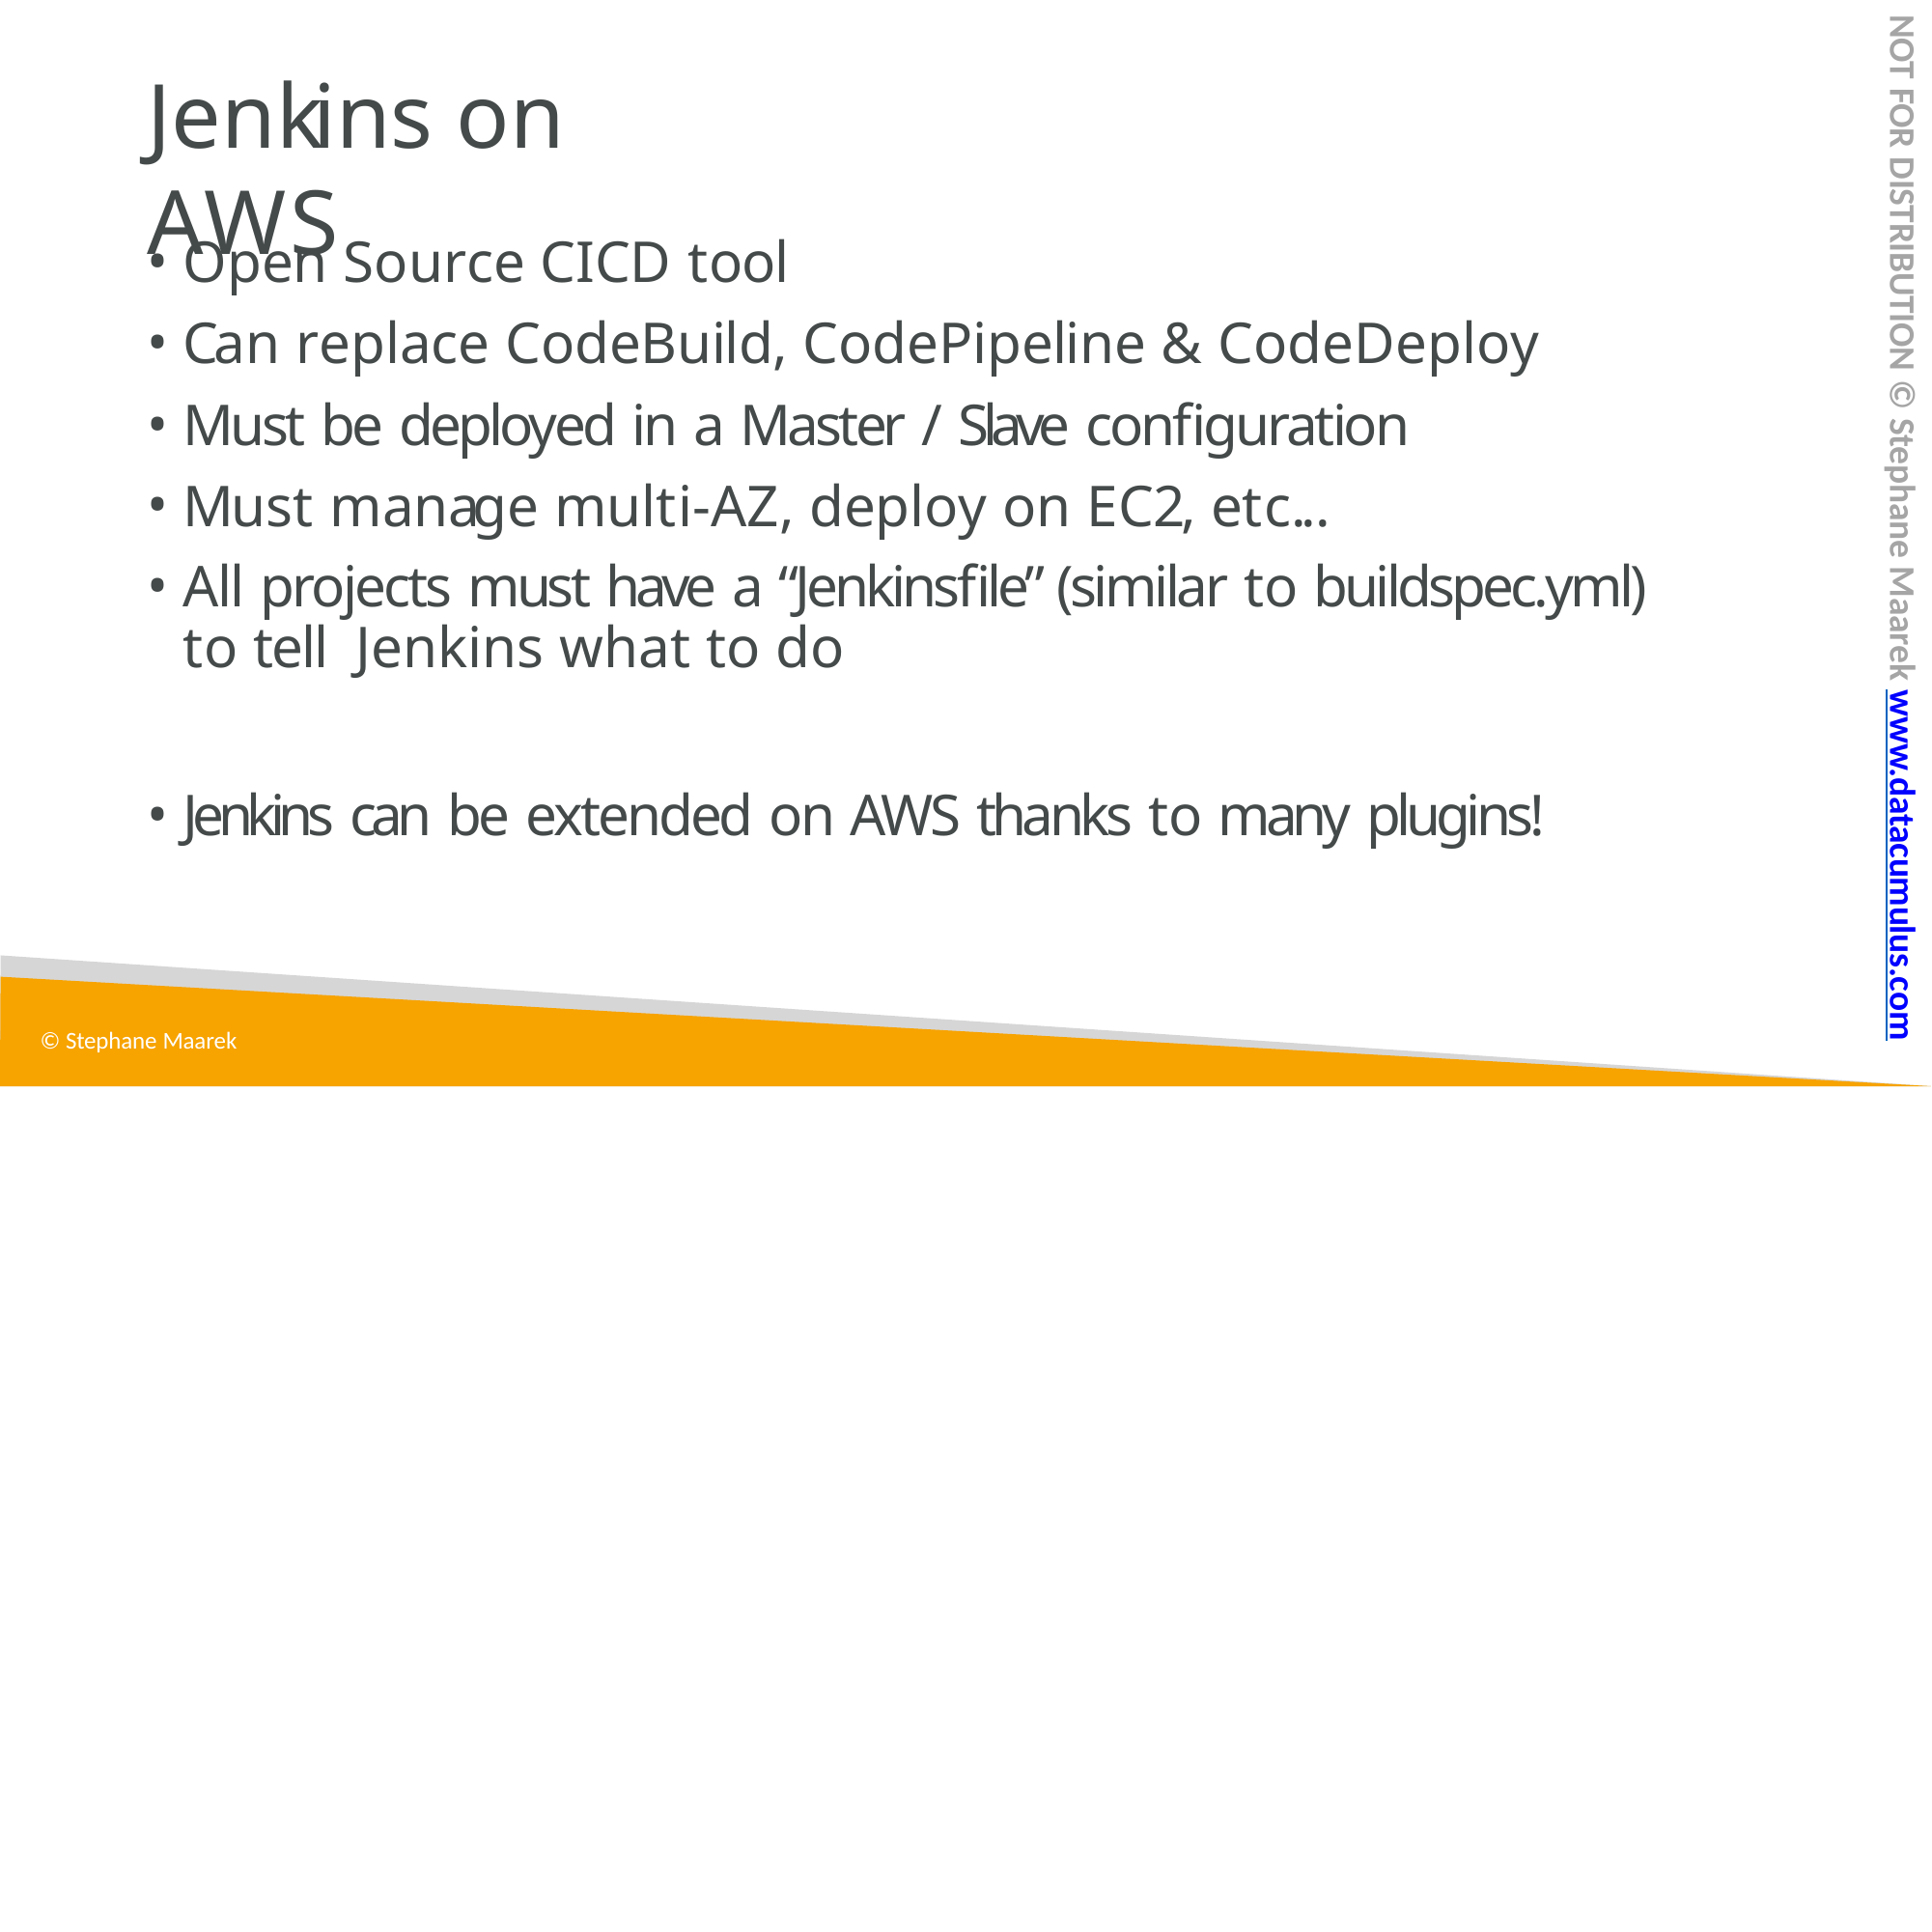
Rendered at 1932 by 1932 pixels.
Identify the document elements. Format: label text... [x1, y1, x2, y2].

title Jenkins on AWS [145, 58, 707, 210]
text_box Open Source CICD tool Can replace CodeBuild, CodePipeline & CodeDeploy Must be deployed in a Master / Slave configuration Must manage multi-AZ, deploy on EC2, etc... All projects must have a “Jenkinsfile” (similar to buildspec.yml) to tell Jenkins what to do Jenkins can be extended on AWS thanks to many plugins! [145, 210, 1681, 847]
text_box © Stephane Maarek [38, 1022, 241, 1054]
text_box NOT FOR DISTRIBUTION © Stephane Maarek www.datacumulus.com [1877, 12, 1926, 1051]
